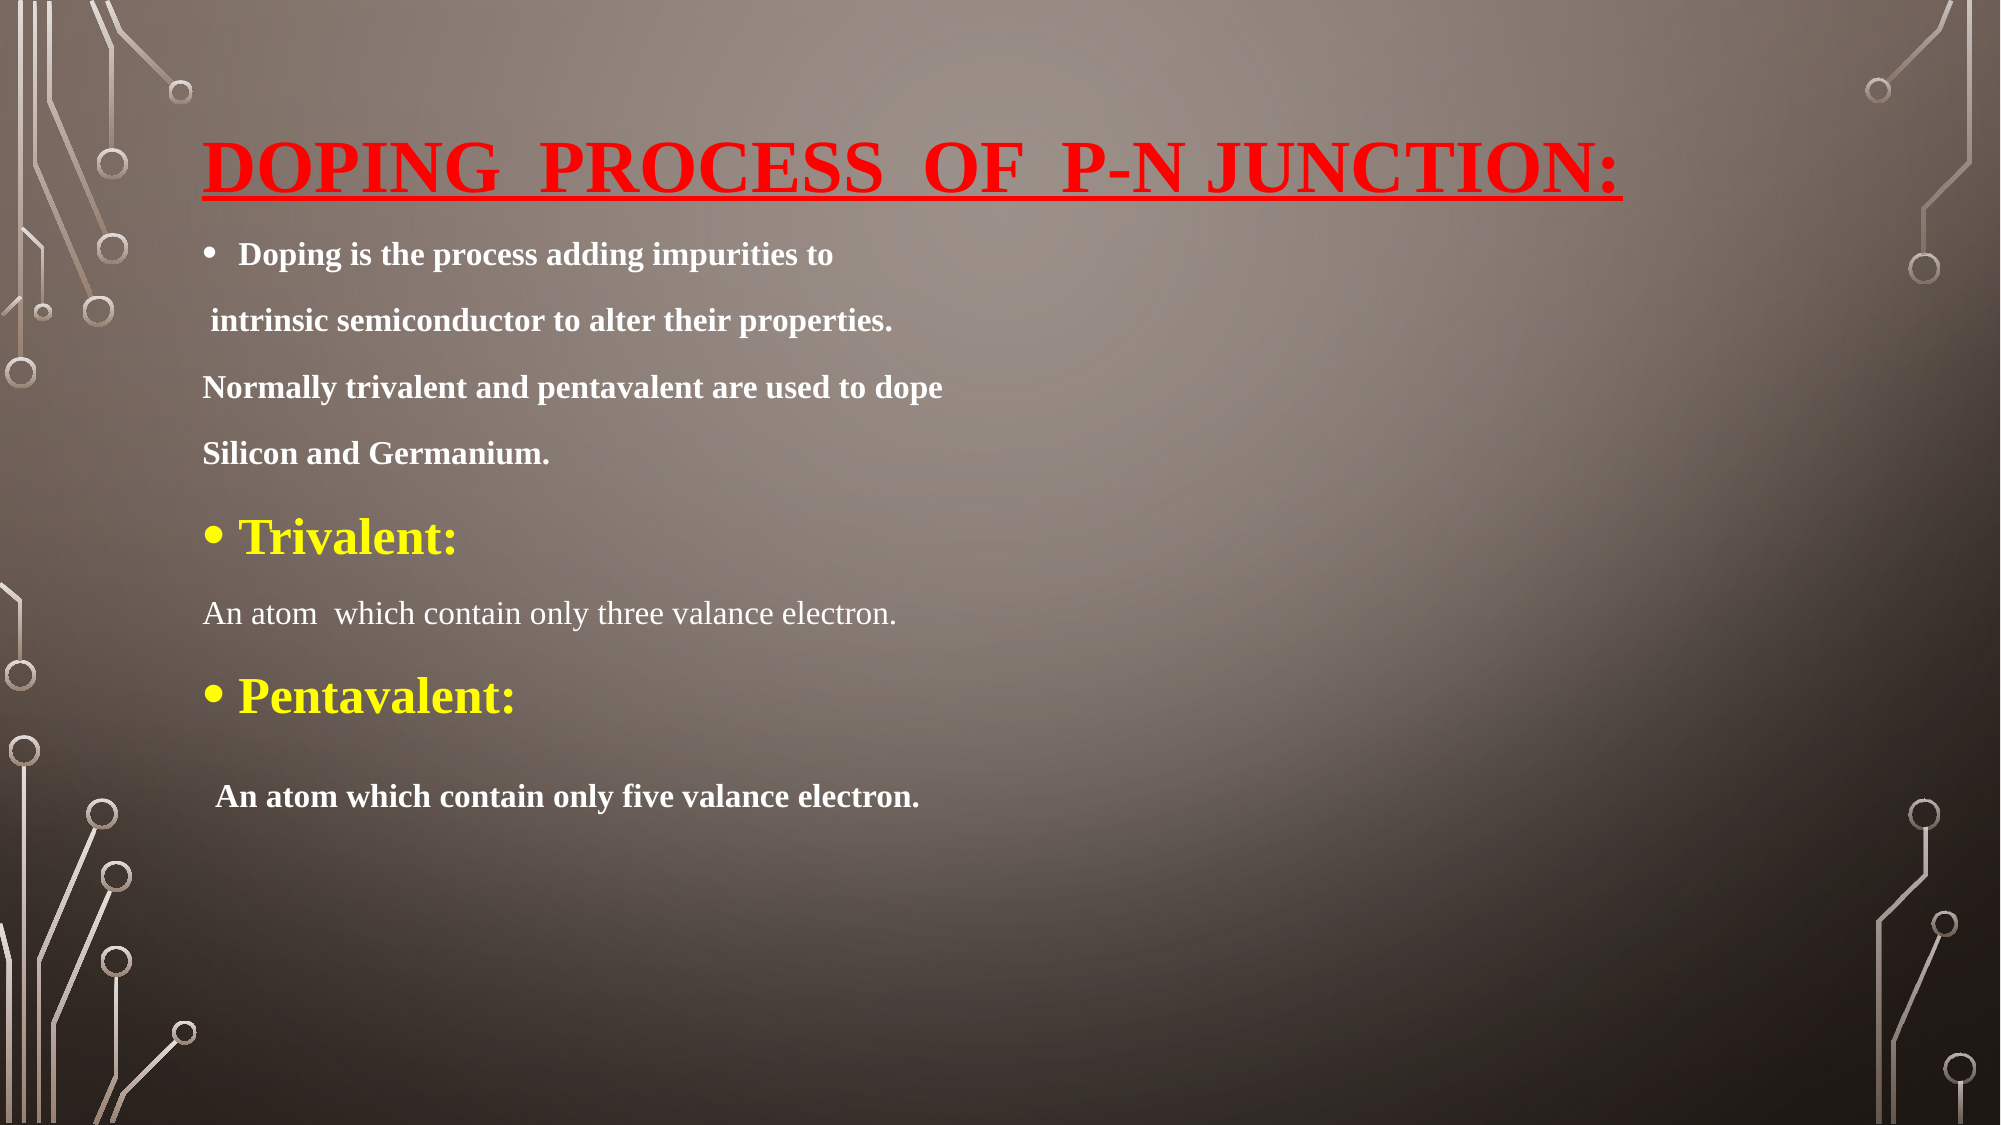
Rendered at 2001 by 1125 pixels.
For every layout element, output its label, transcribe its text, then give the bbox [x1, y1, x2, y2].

title Doping process of p-n junction: [187, 101, 1813, 216]
list Doping is the process adding impurities to intrinsic semiconductor to alter their properties. Normally trivalent and pentavalent are used to dope Silicon and Germanium. Trivalent: An atom which contain only three valance electron. Pentavalent: An atom which contain only five valance electron. [187, 216, 1813, 919]
